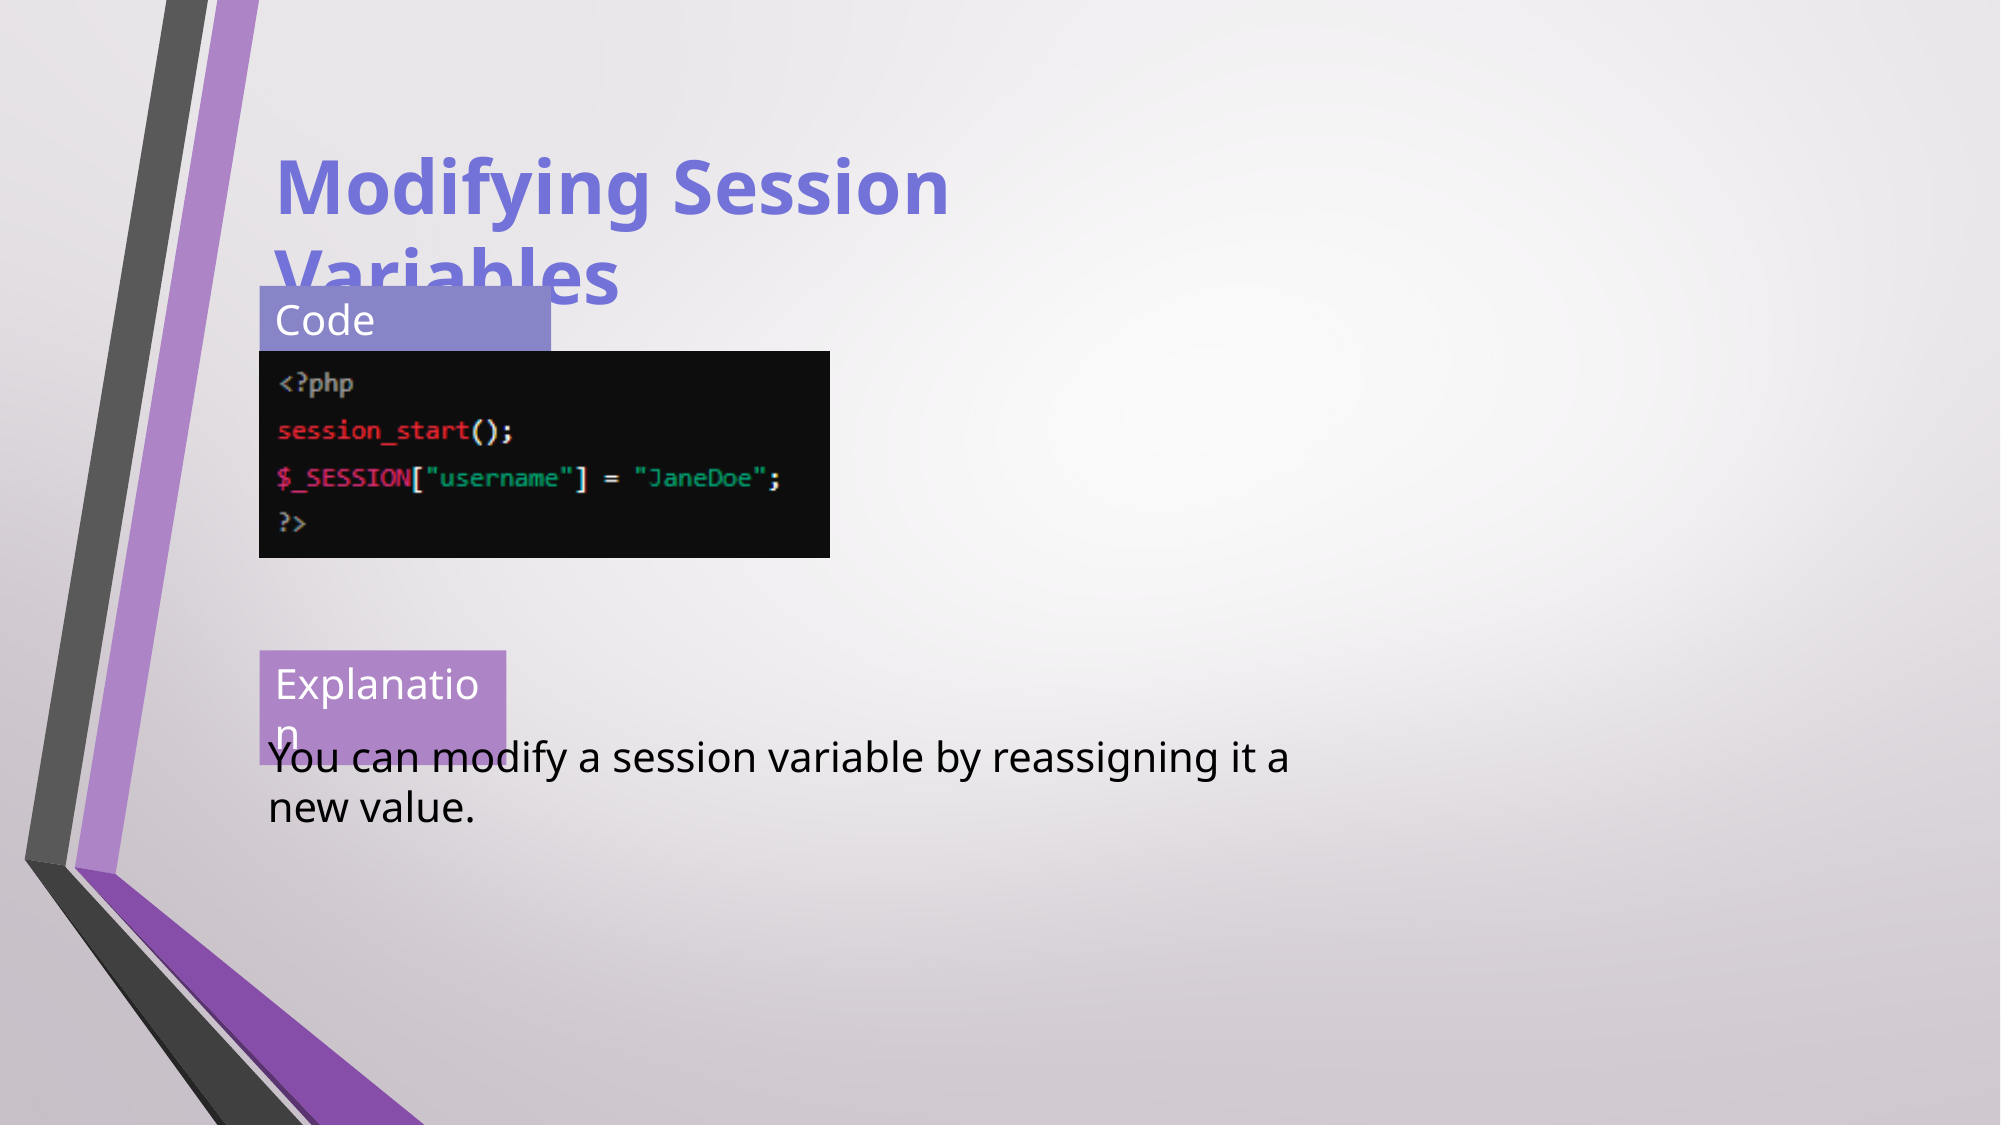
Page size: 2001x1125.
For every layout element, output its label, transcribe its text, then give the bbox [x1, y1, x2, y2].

text_box Explanation [259, 650, 507, 723]
text_box You can modify a session variable by reassigning it a new value. [253, 723, 1397, 839]
picture [259, 351, 830, 558]
text_box Modifying Session Variables [259, 131, 1200, 327]
text_box Code Example [259, 285, 552, 351]
